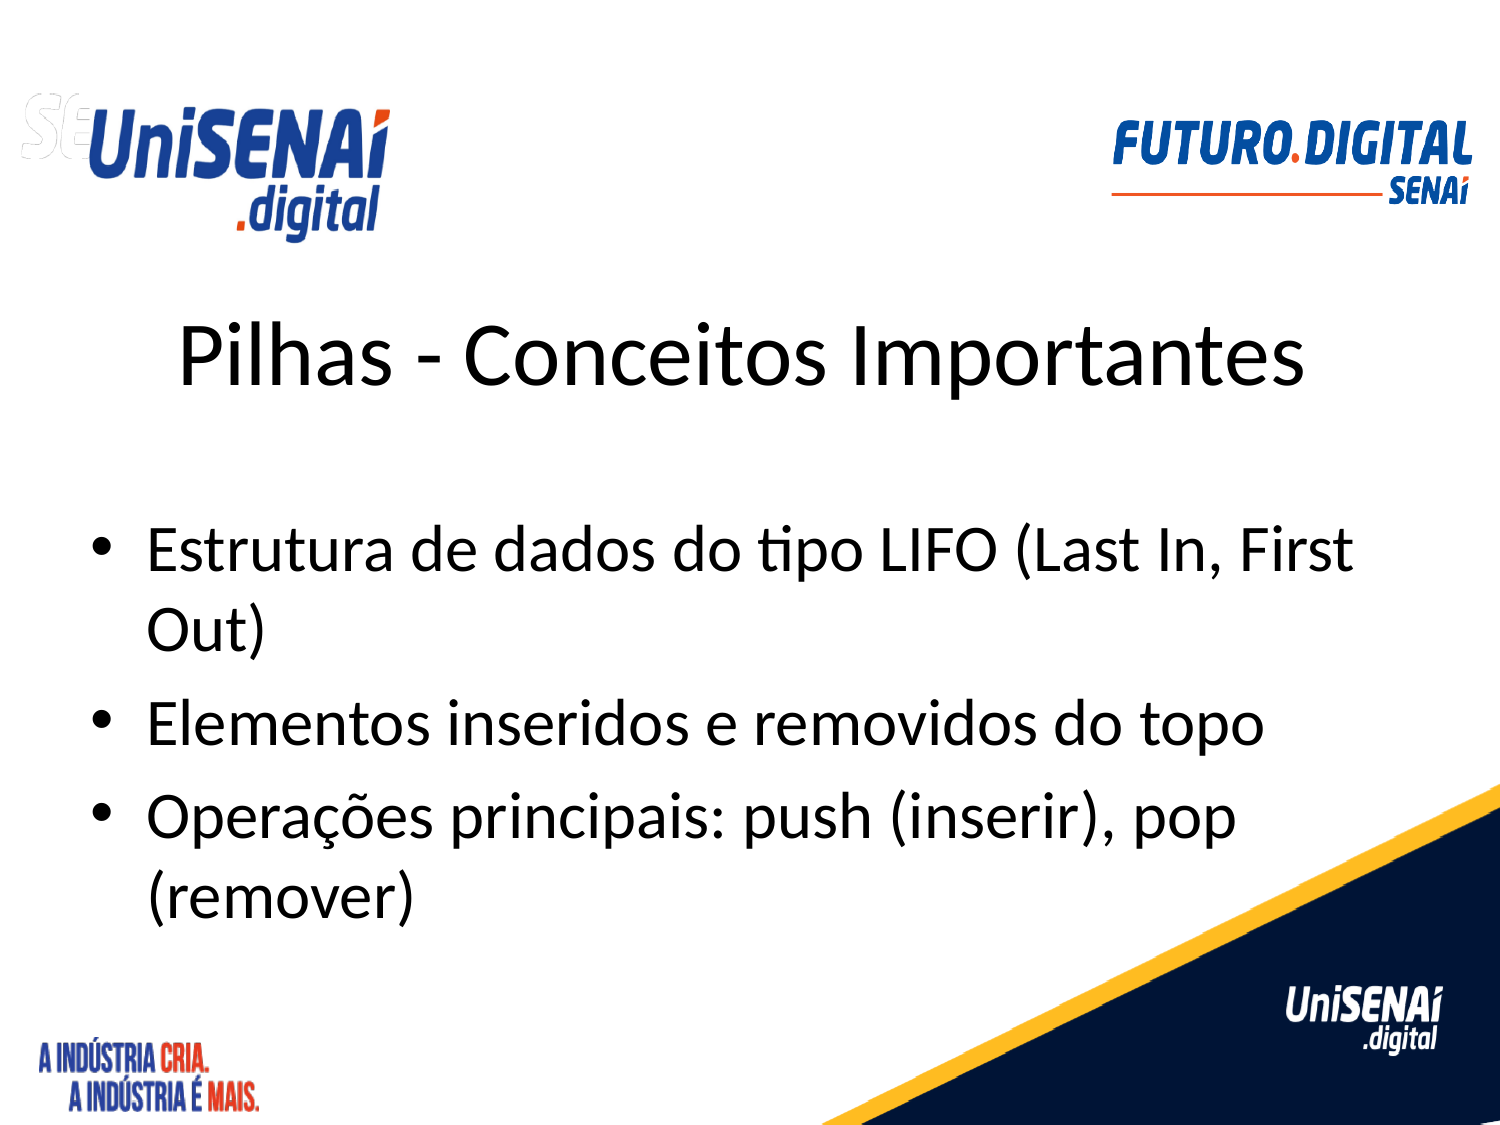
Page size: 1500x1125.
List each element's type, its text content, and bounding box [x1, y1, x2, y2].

picture [0, 0, 1500, 1125]
list Estrutura de dados do tipo LIFO (Last In, First Out) Elementos inseridos e removidos do topo Operações principais: push (inserir), pop (remover) [75, 497, 1425, 1125]
title Pilhas - Conceitos Importantes [67, 255, 1418, 443]
